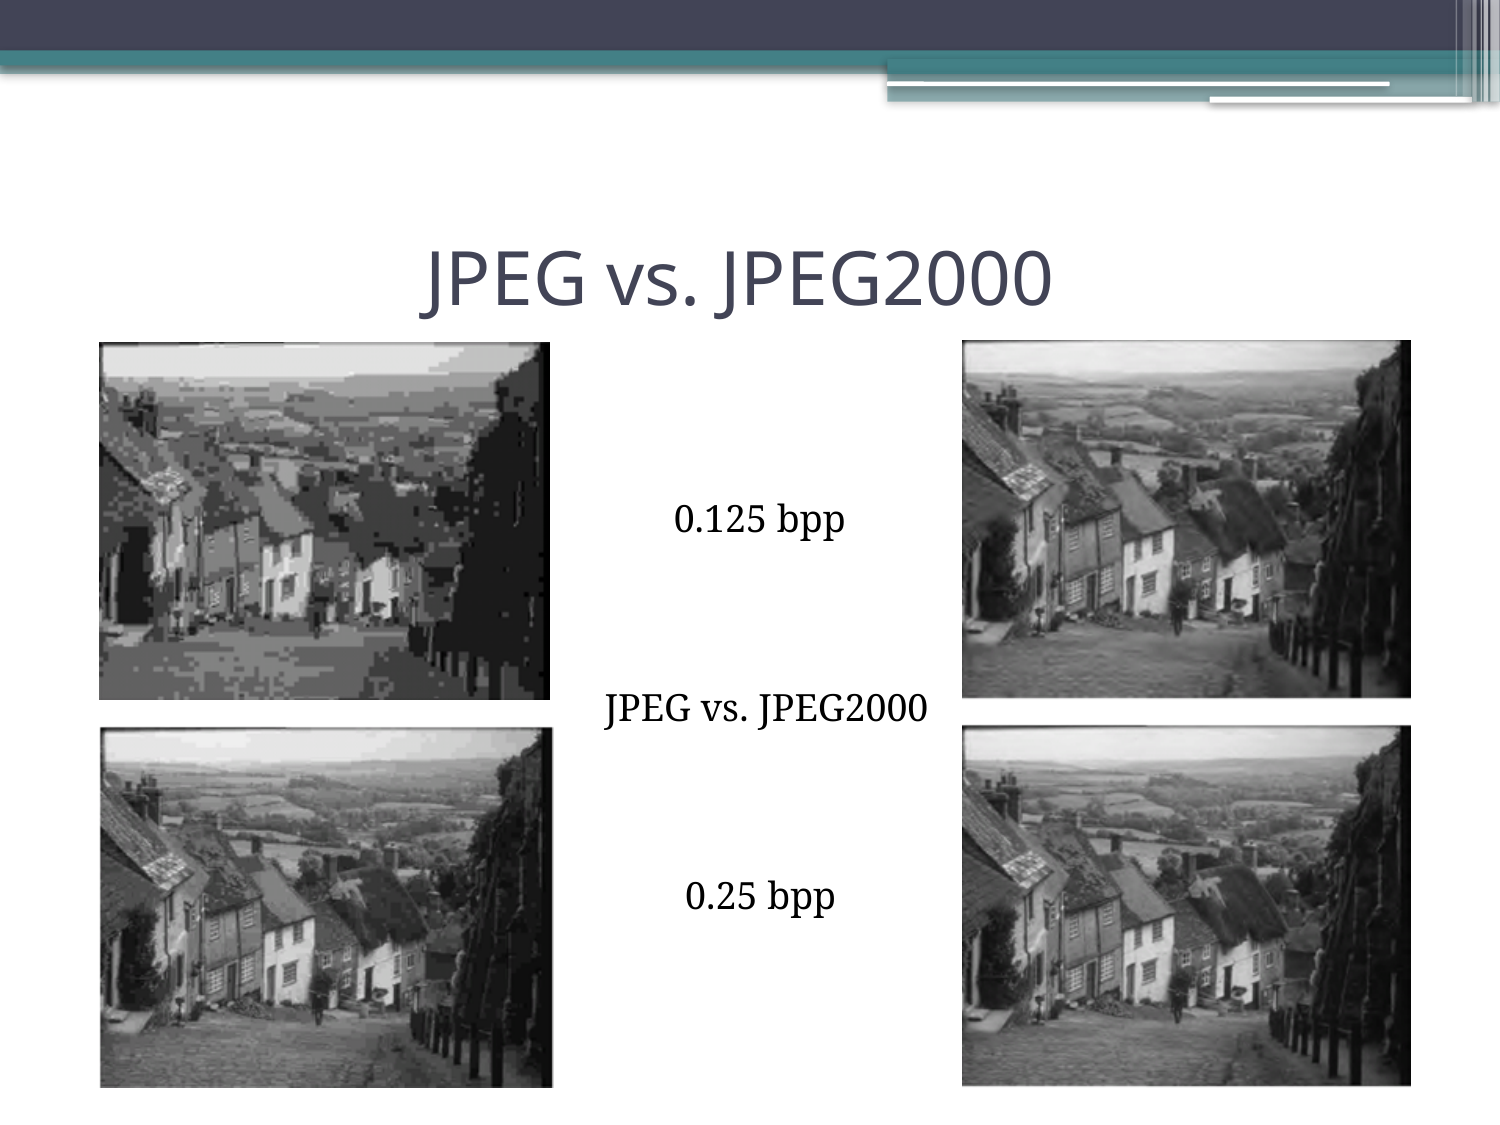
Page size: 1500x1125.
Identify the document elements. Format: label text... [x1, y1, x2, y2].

title JPEG vs. JPEG2000 [75, 187, 1425, 363]
picture [962, 340, 1412, 701]
picture [962, 724, 1412, 1088]
picture [99, 341, 551, 701]
text_box 0.25 bpp [670, 864, 852, 925]
text_box JPEG vs. JPEG2000 [589, 676, 944, 737]
picture [99, 726, 554, 1088]
text_box 0.125 bpp [658, 487, 861, 548]
